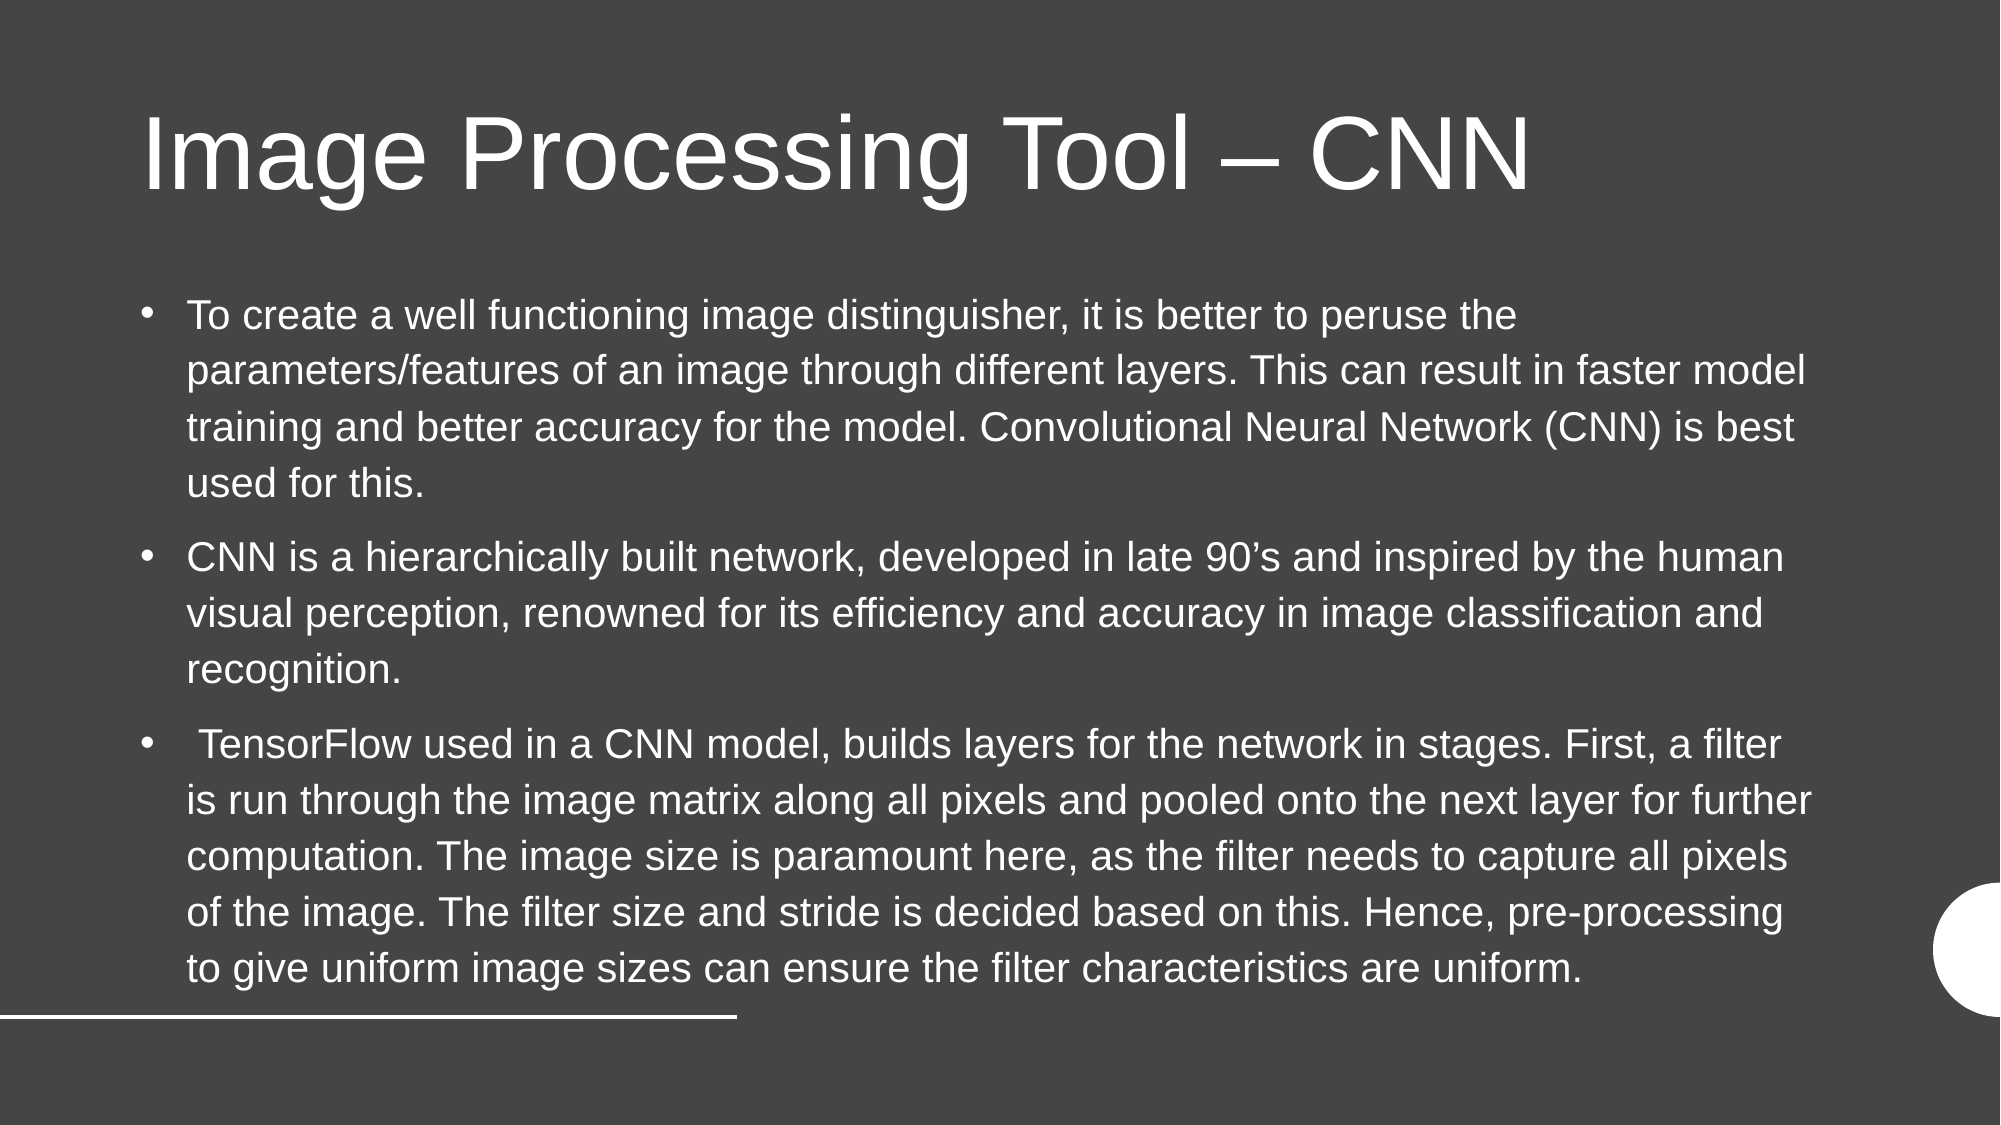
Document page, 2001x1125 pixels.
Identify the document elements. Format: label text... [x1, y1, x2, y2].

list To create a well functioning image distinguisher, it is better to peruse the parameters/features of an image through different layers. This can result in faster model training and better accuracy for the model. Convolutional Neural Network (CNN) is best used for this. CNN is a hierarchically built network, developed in late 90’s and inspired by the human visual perception, renowned for its efficiency and accuracy in image classification and recognition. TensorFlow used in a CNN model, builds layers for the network in stages. First, a filter is run through the image matrix along all pixels and pooled onto the next layer for further computation. The image size is paramount here, as the filter needs to capture all pixels of the image. The filter size and stride is decided based on this. Hence, pre-processing to give uniform image sizes can ensure the filter characteristics are uniform. [125, 273, 1833, 1021]
title Image Processing Tool – CNN [125, 91, 1833, 236]
